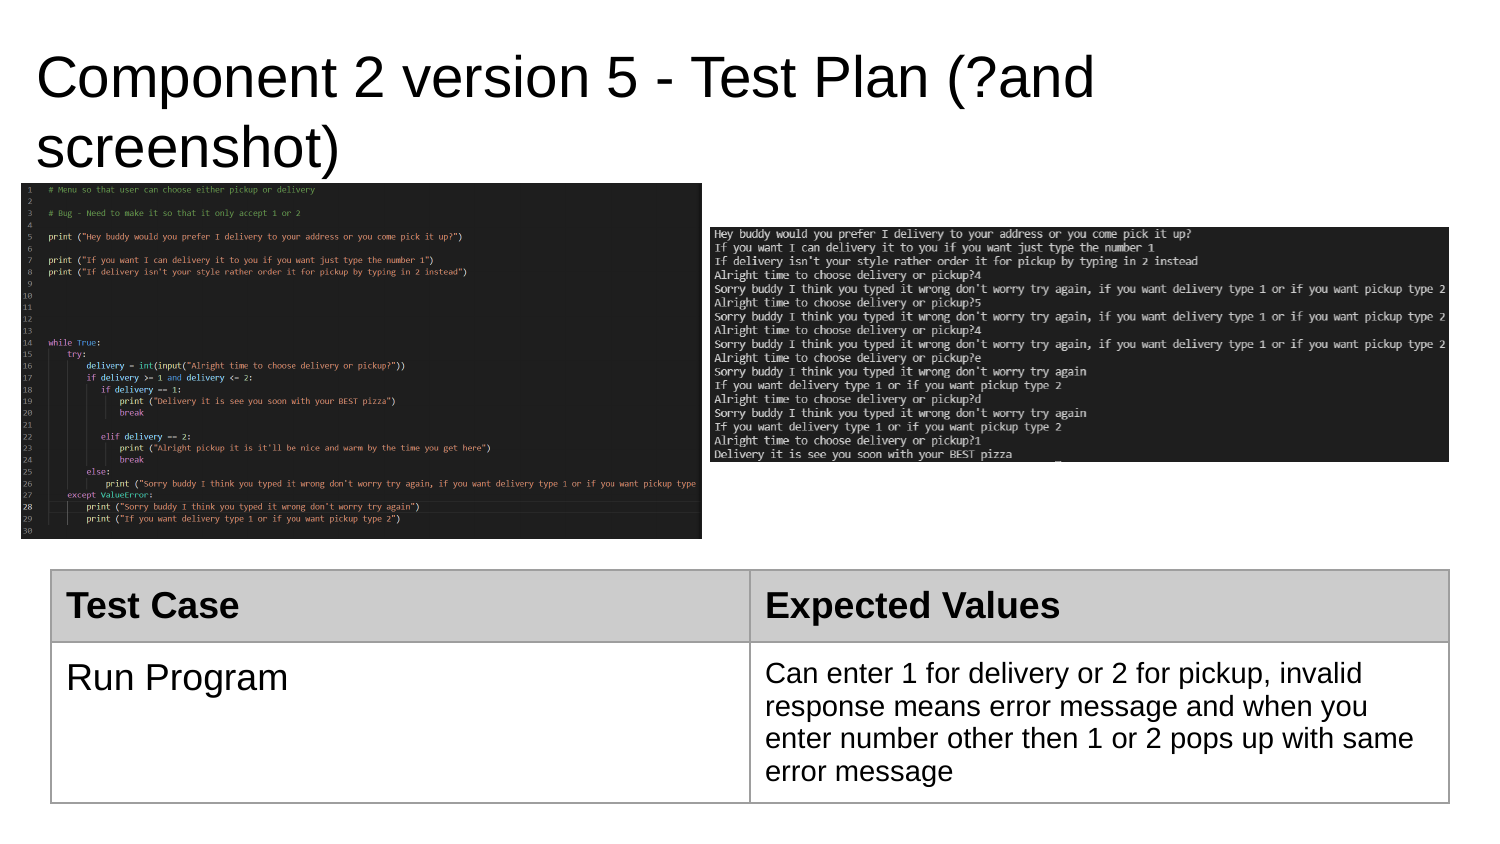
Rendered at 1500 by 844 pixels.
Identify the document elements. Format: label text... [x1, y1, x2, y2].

table_cell Can enter 1 for delivery or 2 for pickup, invalid response means error message and when you enter number other then 1 or 2 pops up with same error message [751, 643, 1448, 802]
picture [20, 182, 702, 540]
table_header Test Case [52, 571, 749, 641]
picture [710, 227, 1450, 463]
table_cell Run Program [52, 643, 749, 802]
title Component 2 version 5 - Test Plan (?and screenshot) [21, 24, 1419, 210]
table_header Expected Values [751, 571, 1448, 641]
